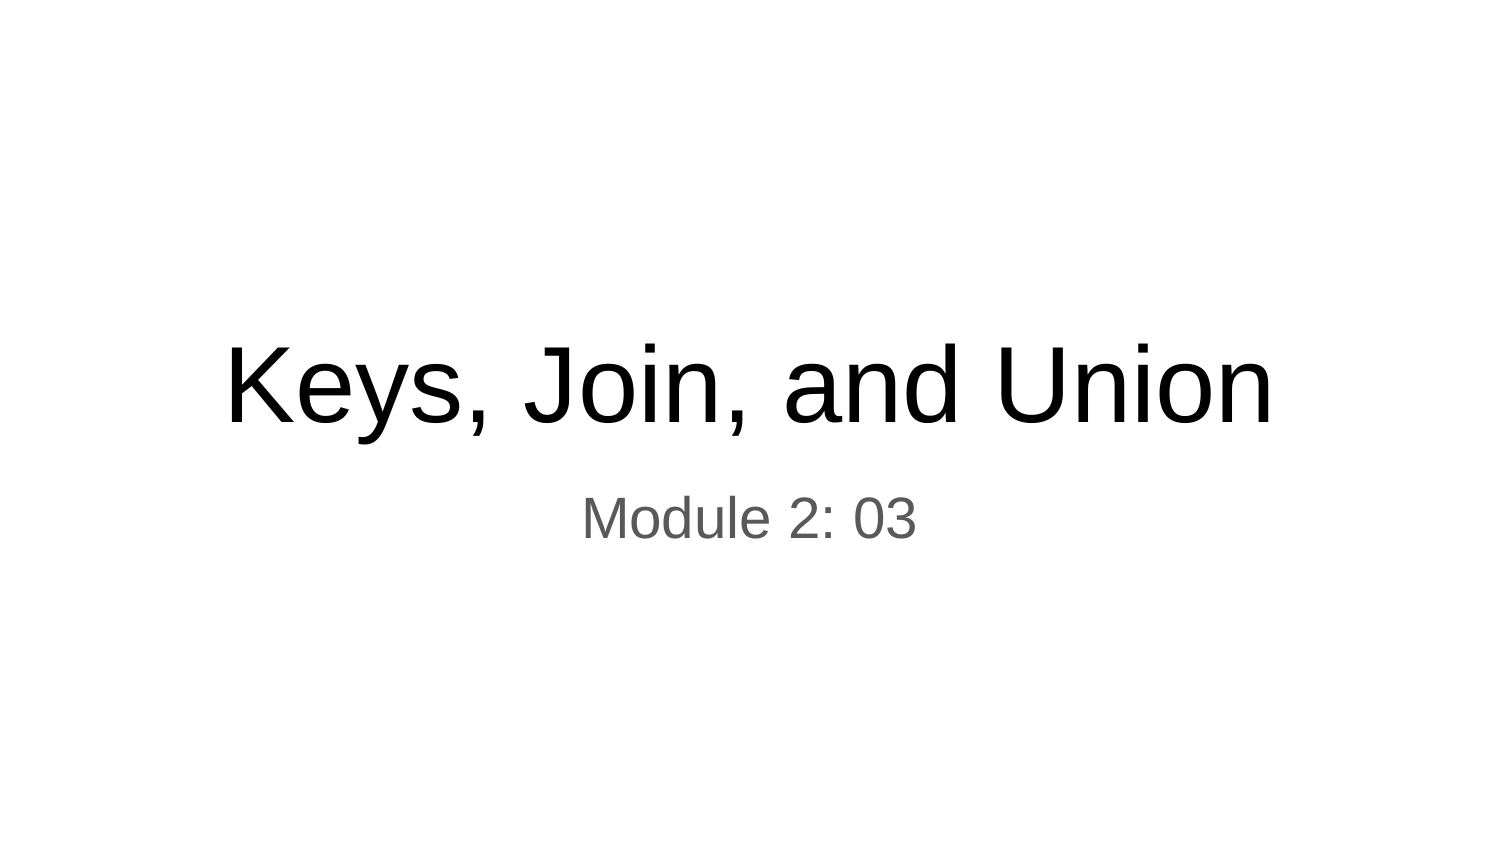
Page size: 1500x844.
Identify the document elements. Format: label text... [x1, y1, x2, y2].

title Keys, Join, and Union [51, 122, 1449, 459]
subtitle Module 2: 03 [51, 464, 1449, 595]
